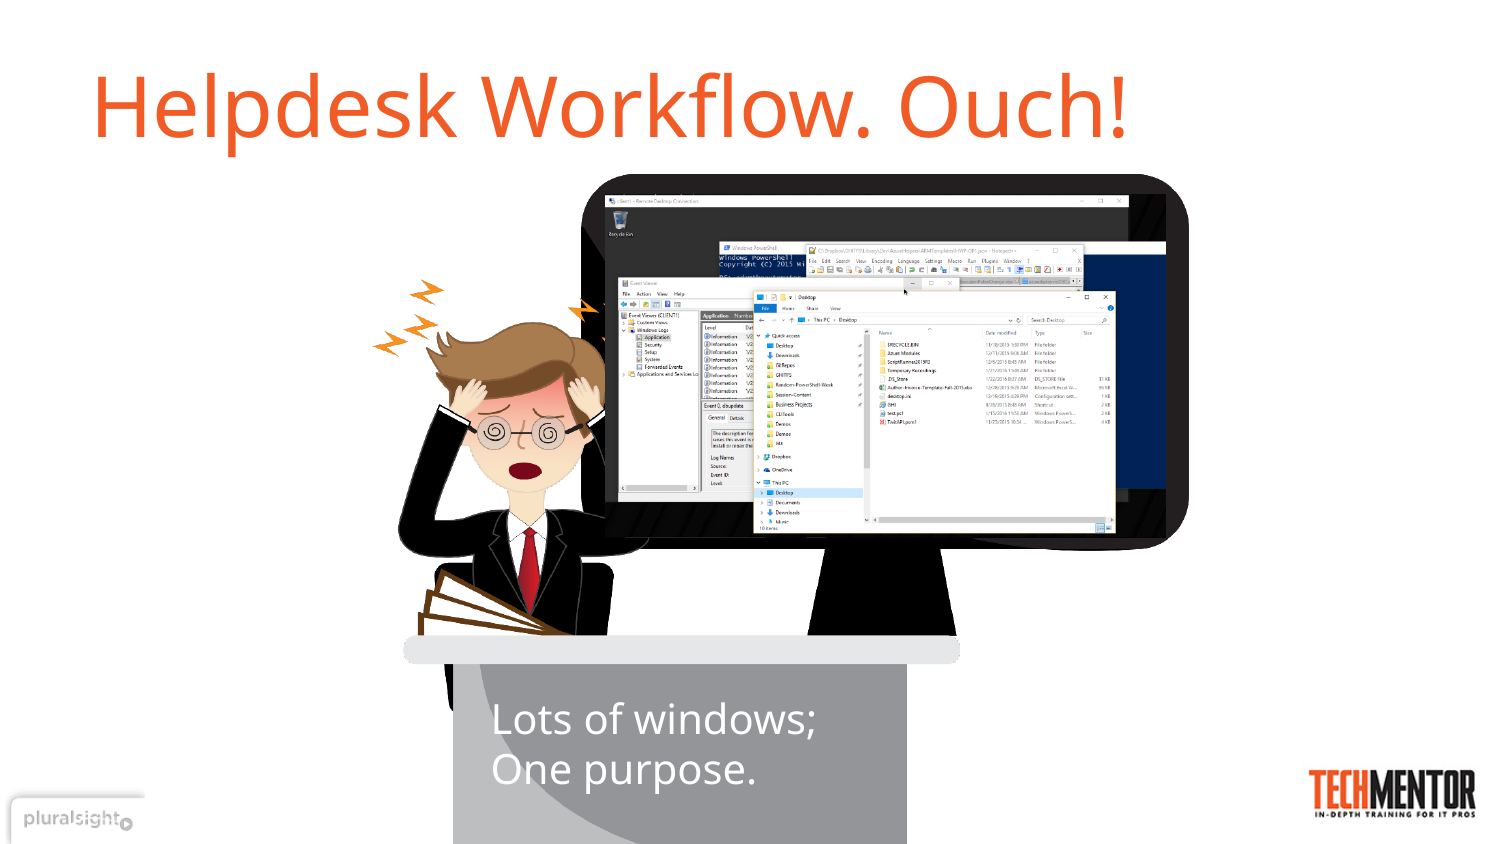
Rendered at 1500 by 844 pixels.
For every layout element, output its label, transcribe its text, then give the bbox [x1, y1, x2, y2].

picture [0, 0, 1500, 844]
title Helpdesk Workflow. Ouch! [74, 33, 1426, 175]
